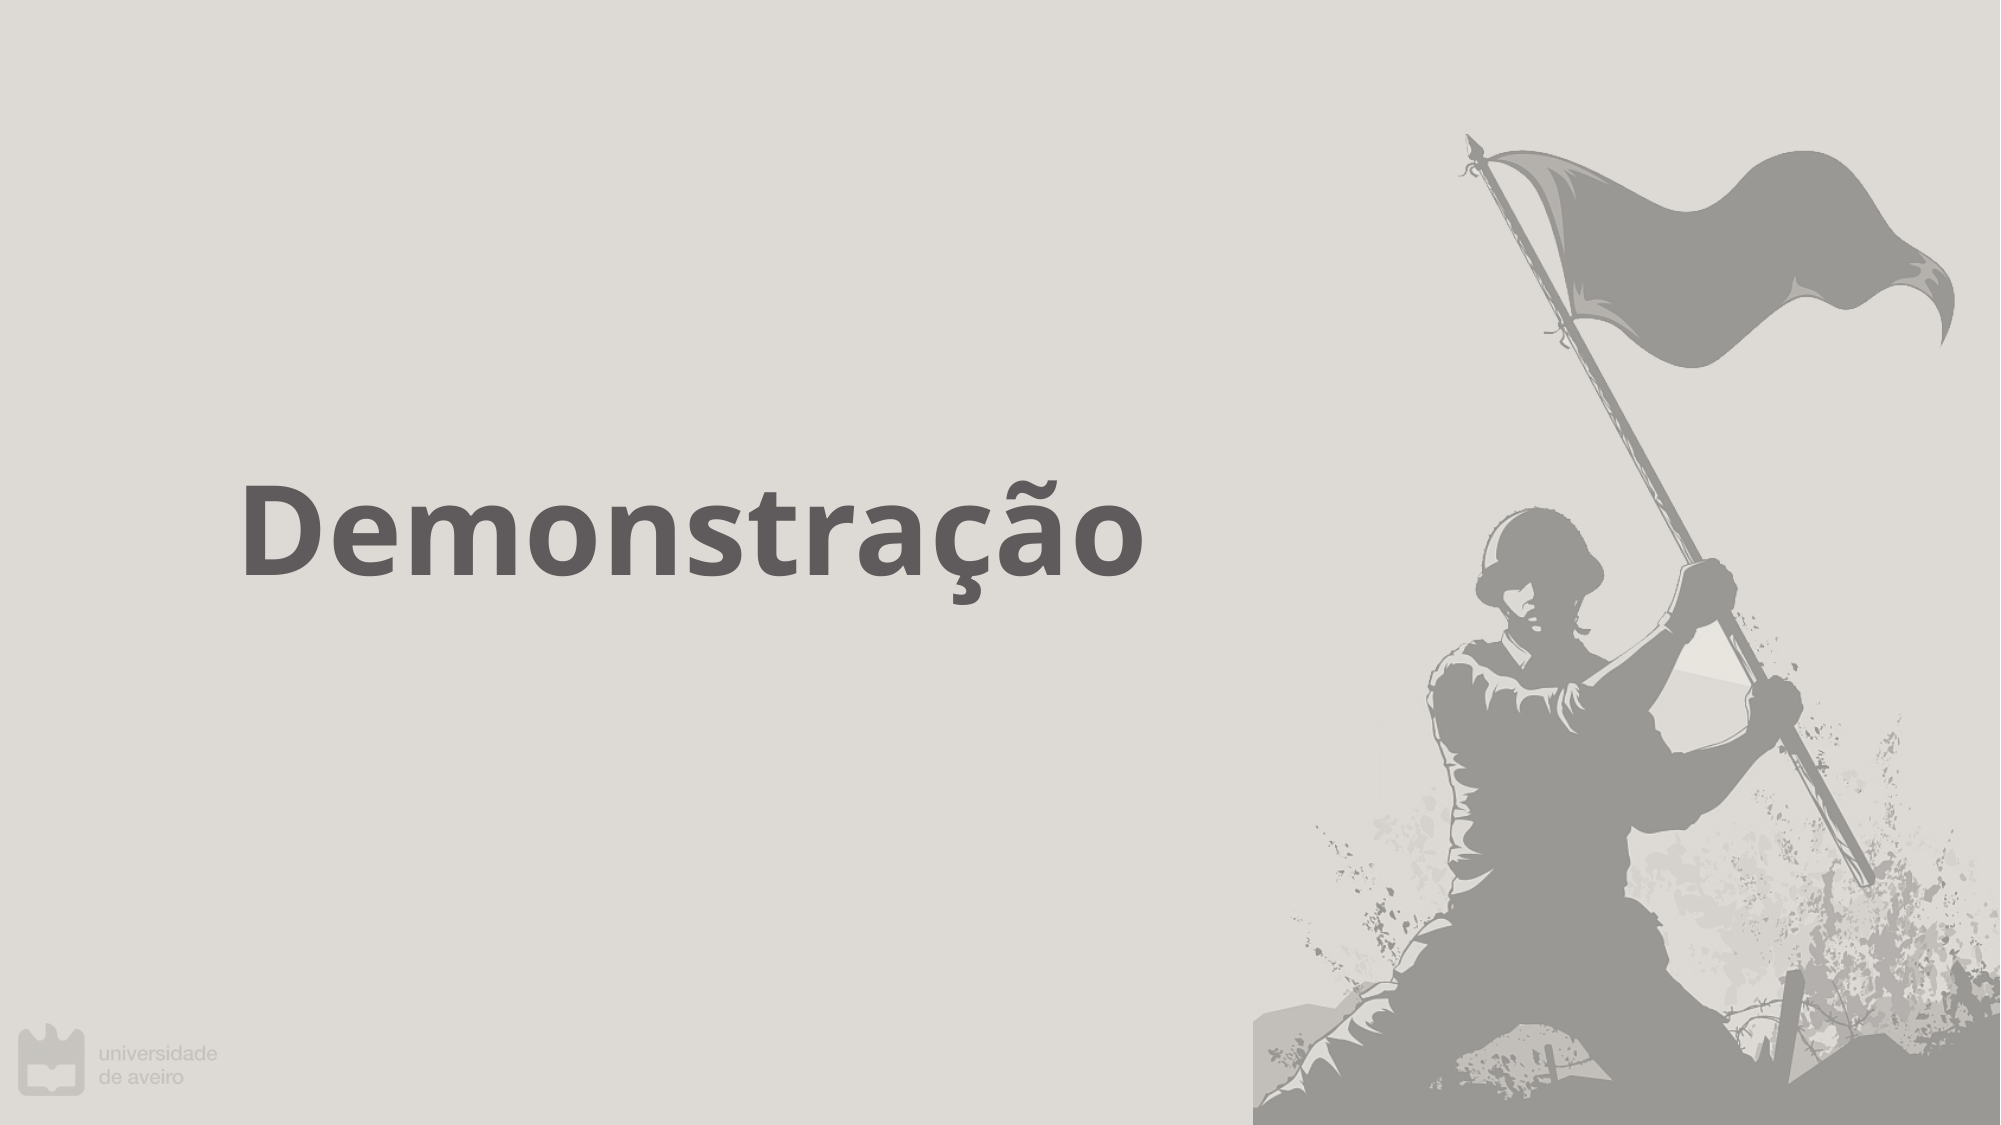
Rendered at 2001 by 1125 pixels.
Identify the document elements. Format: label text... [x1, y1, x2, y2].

text_box Demonstração [8, 218, 1253, 611]
picture [1253, 95, 2000, 1125]
picture [8, 1013, 222, 1101]
